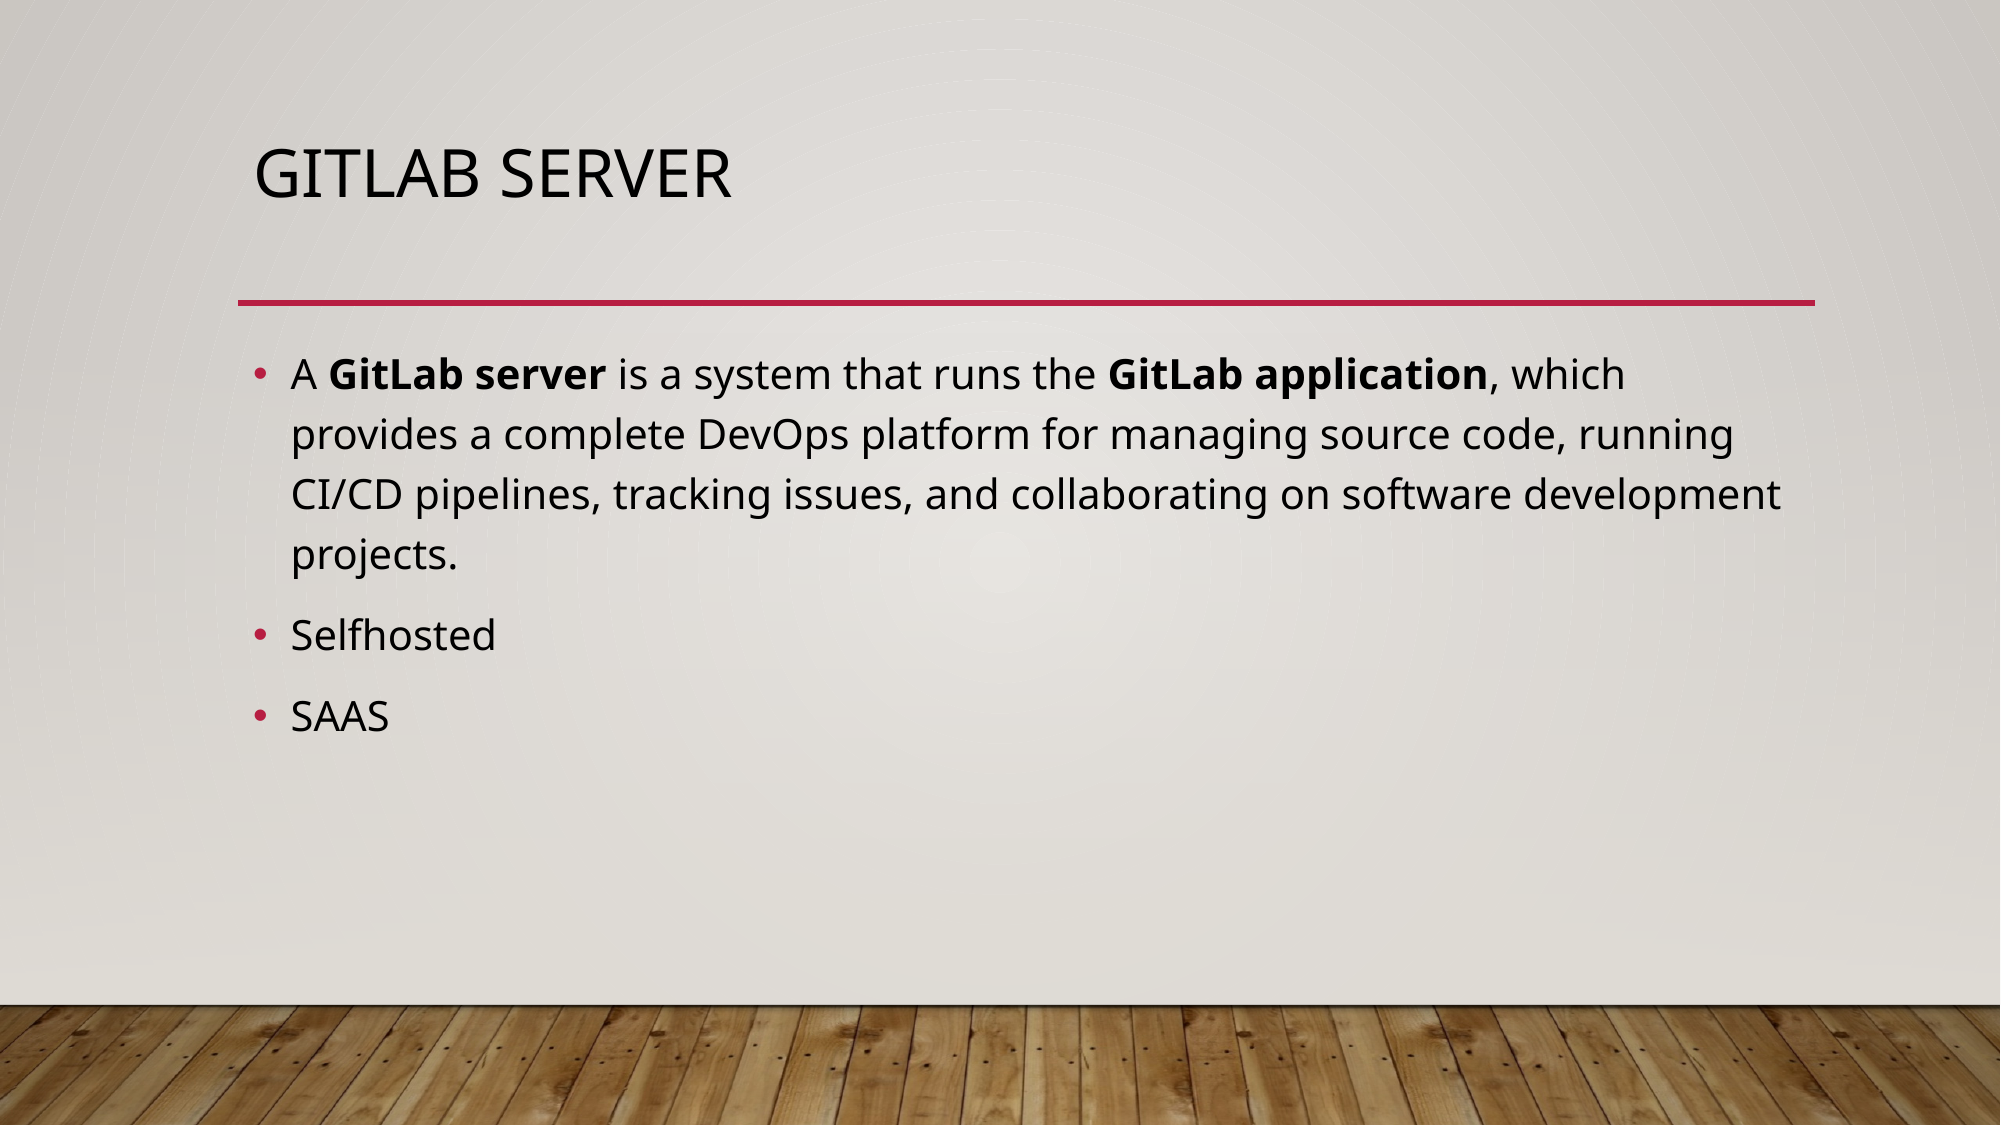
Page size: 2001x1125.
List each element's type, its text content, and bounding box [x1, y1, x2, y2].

list A GitLab server is a system that runs the GitLab application, which provides a complete DevOps platform for managing source code, running CI/CD pipelines, tracking issues, and collaborating on software development projects. Selfhosted SAAS [238, 330, 1814, 897]
title Gitlab server [238, 131, 1814, 305]
picture [0, 1005, 2000, 1125]
